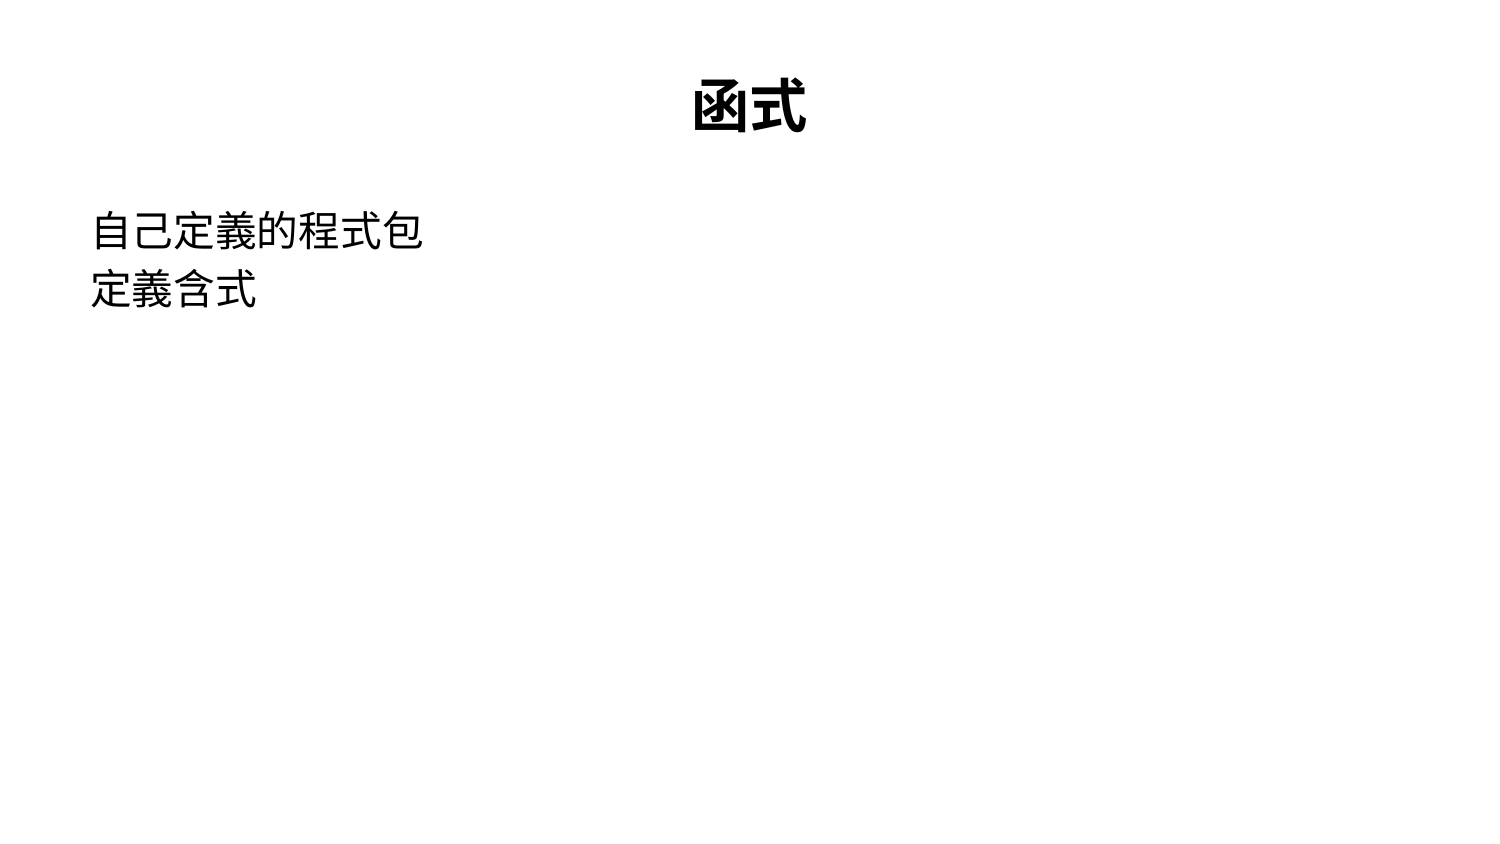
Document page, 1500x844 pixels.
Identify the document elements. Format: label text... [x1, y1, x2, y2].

list 自己定義的程式包 定義含式 [75, 196, 1425, 754]
title 函式 [75, 33, 1425, 175]
